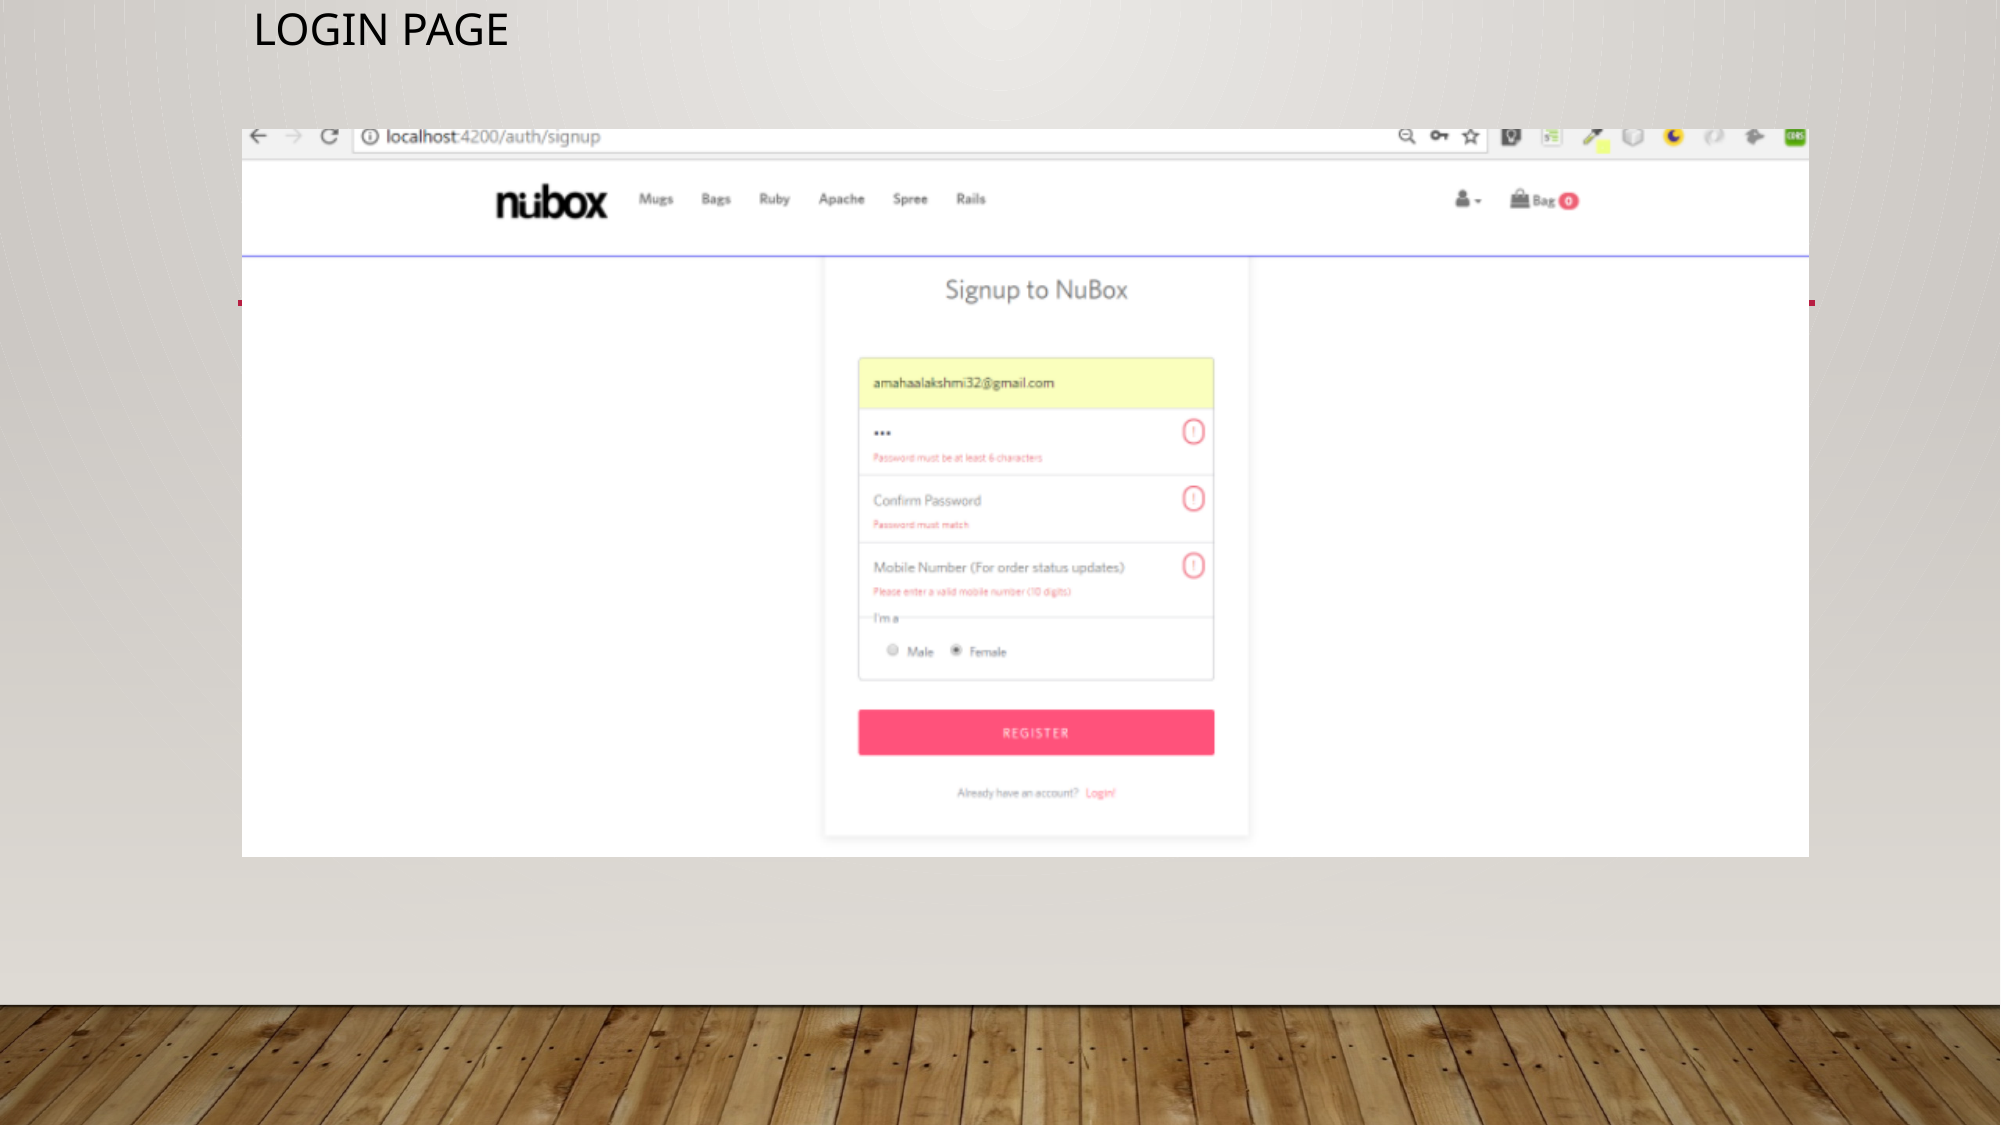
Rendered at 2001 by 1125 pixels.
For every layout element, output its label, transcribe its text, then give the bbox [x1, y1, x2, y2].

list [242, 129, 1809, 857]
picture [0, 1005, 2000, 1125]
title Login Page [238, 0, 1763, 64]
